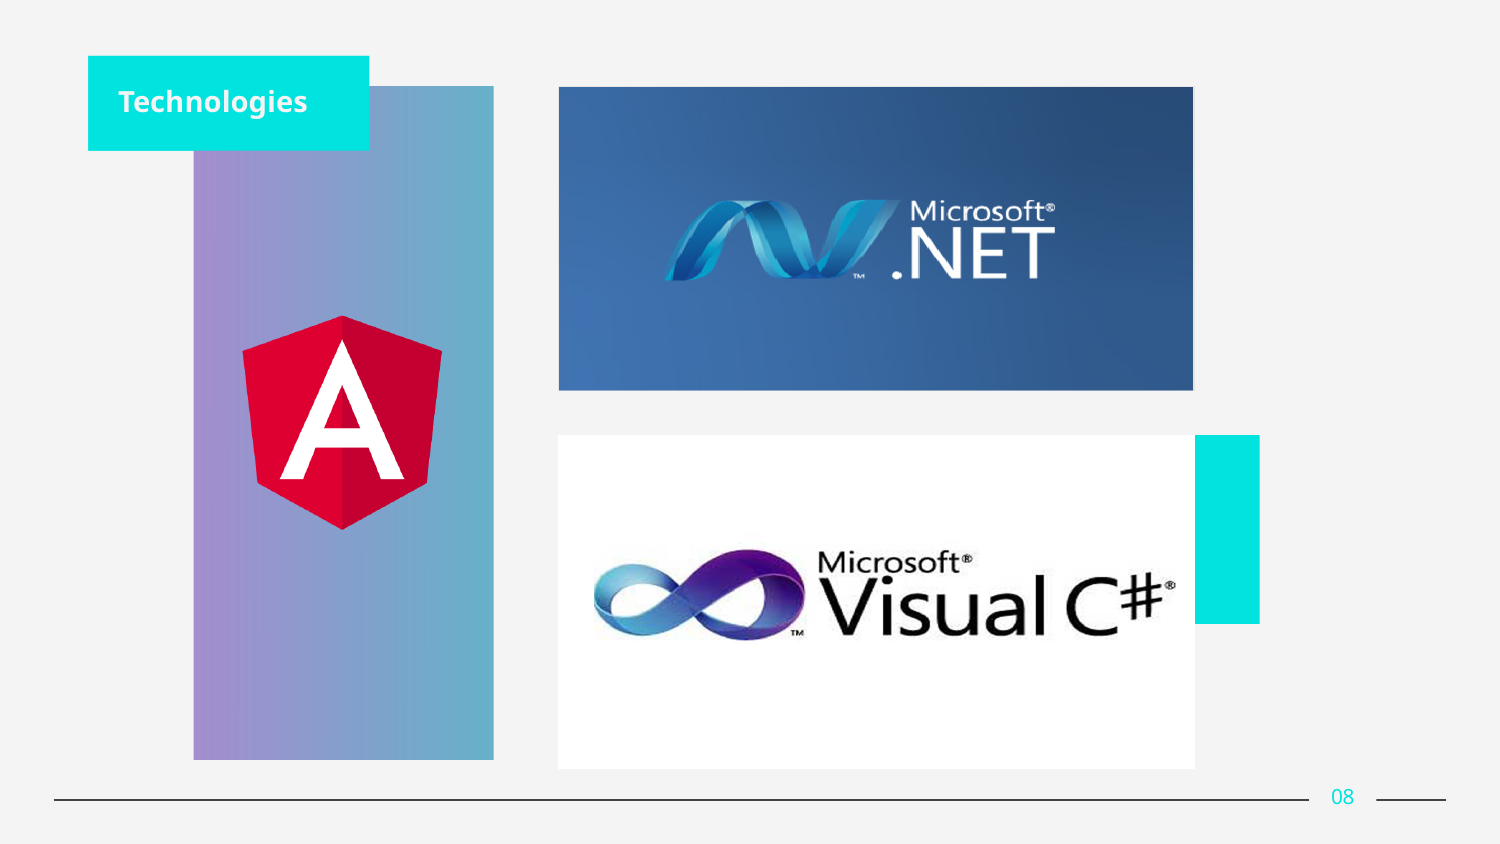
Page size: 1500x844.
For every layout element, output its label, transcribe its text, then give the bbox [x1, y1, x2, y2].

text_box [1198, 435, 1260, 624]
picture [558, 434, 1196, 770]
title 08 [1301, 748, 1384, 844]
picture [193, 86, 494, 760]
title Technologies [103, 68, 370, 129]
text_box [88, 55, 370, 151]
picture [558, 86, 1196, 391]
